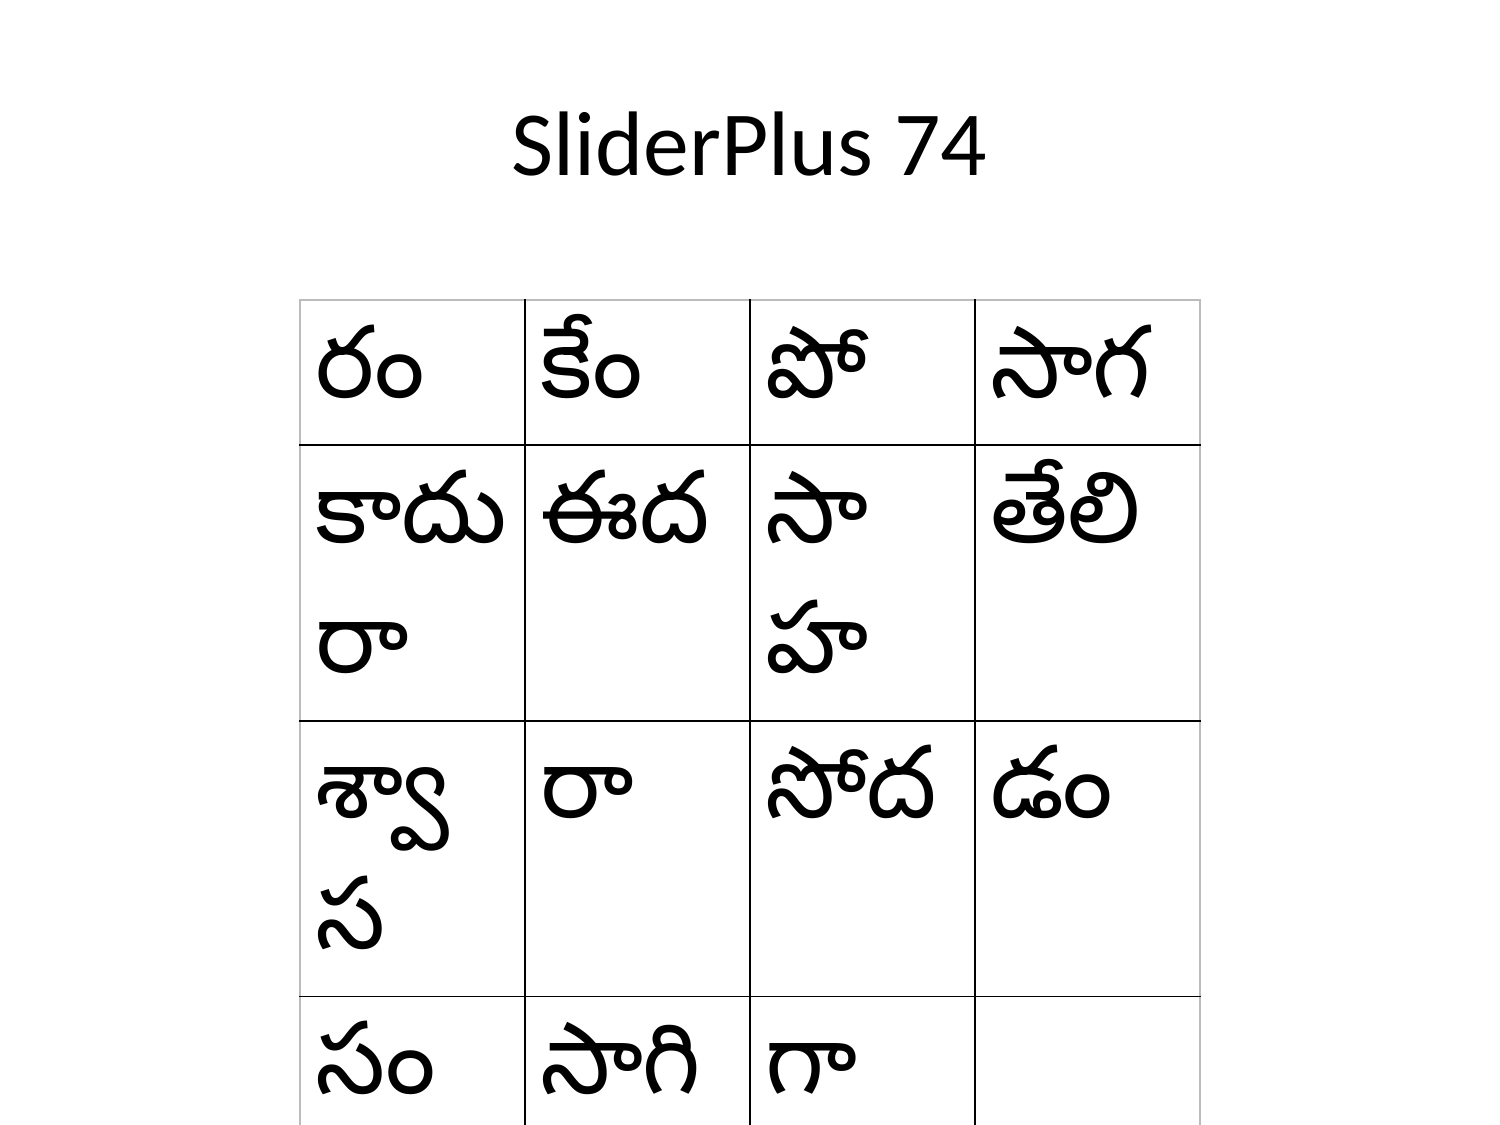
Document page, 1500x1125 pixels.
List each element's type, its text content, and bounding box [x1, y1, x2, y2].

table_cell [976, 997, 1199, 1125]
table_cell తేలి [976, 446, 1199, 720]
table_cell డం [976, 722, 1199, 996]
table_header సాగ [976, 301, 1199, 444]
table_cell శ్వాస [301, 722, 524, 996]
table_cell గా [751, 997, 974, 1125]
table_header కేం [526, 301, 749, 444]
title SliderPlus 74 [75, 45, 1425, 233]
table_cell సాహ [751, 446, 974, 720]
table_cell రా [526, 722, 749, 996]
table_cell సాగి [526, 997, 749, 1125]
table_header పో [751, 301, 974, 444]
table_cell కాదురా [301, 446, 524, 720]
table_cell సోద [751, 722, 974, 996]
table_header రం [301, 301, 524, 444]
table_cell సం [301, 997, 524, 1125]
table_cell ఈద [526, 446, 749, 720]
